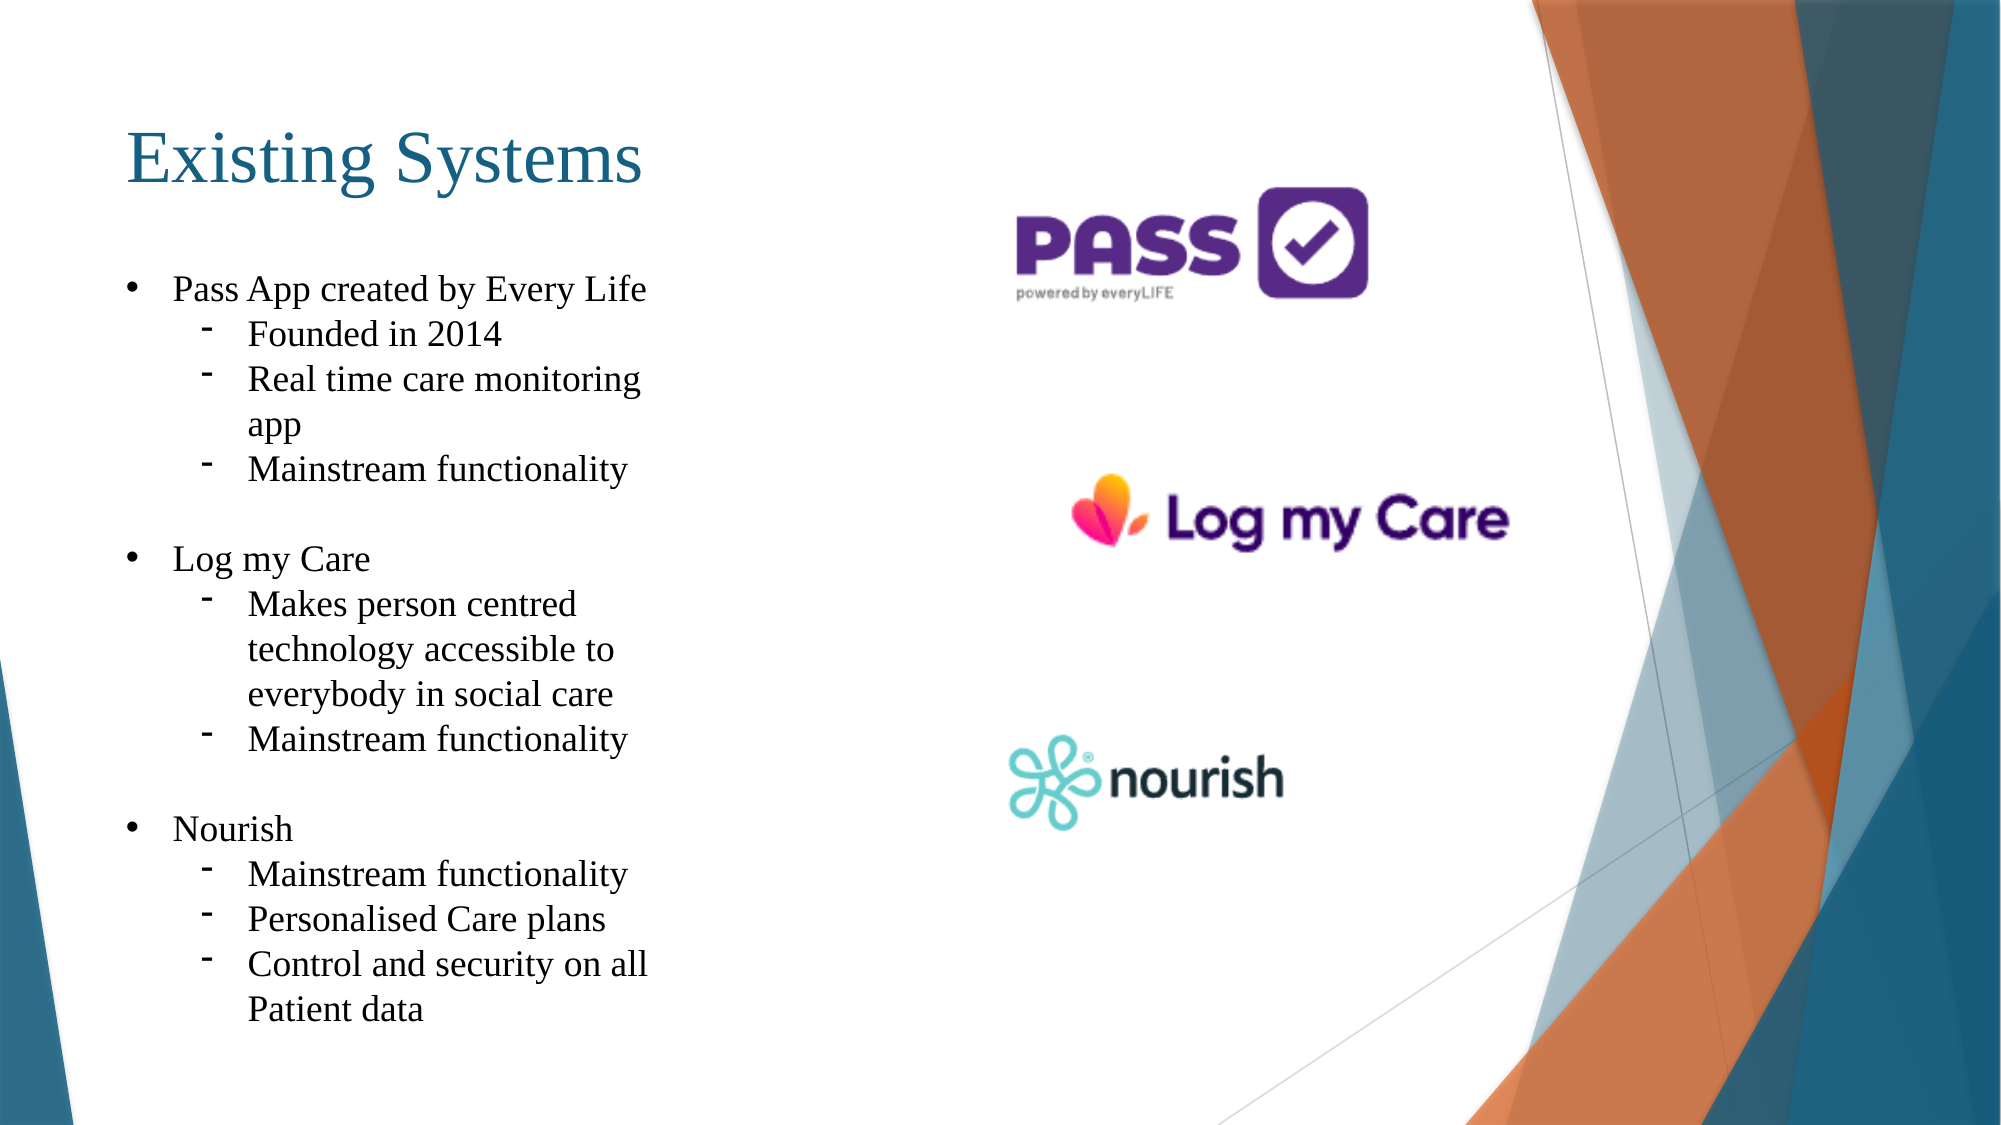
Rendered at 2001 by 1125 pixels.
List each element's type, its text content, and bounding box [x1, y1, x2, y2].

picture [1040, 450, 1550, 581]
picture [986, 713, 1296, 840]
text_box Pass App created by Every Life Founded in 2014 Real time care monitoring app Mainstream functionality Log my Care Makes person centred technology accessible to everybody in social care Mainstream functionality Nourish Mainstream functionality Personalised Care plans Control and security on all Patient data [111, 256, 713, 1037]
picture [986, 174, 1377, 340]
title Existing Systems [111, 99, 1522, 317]
